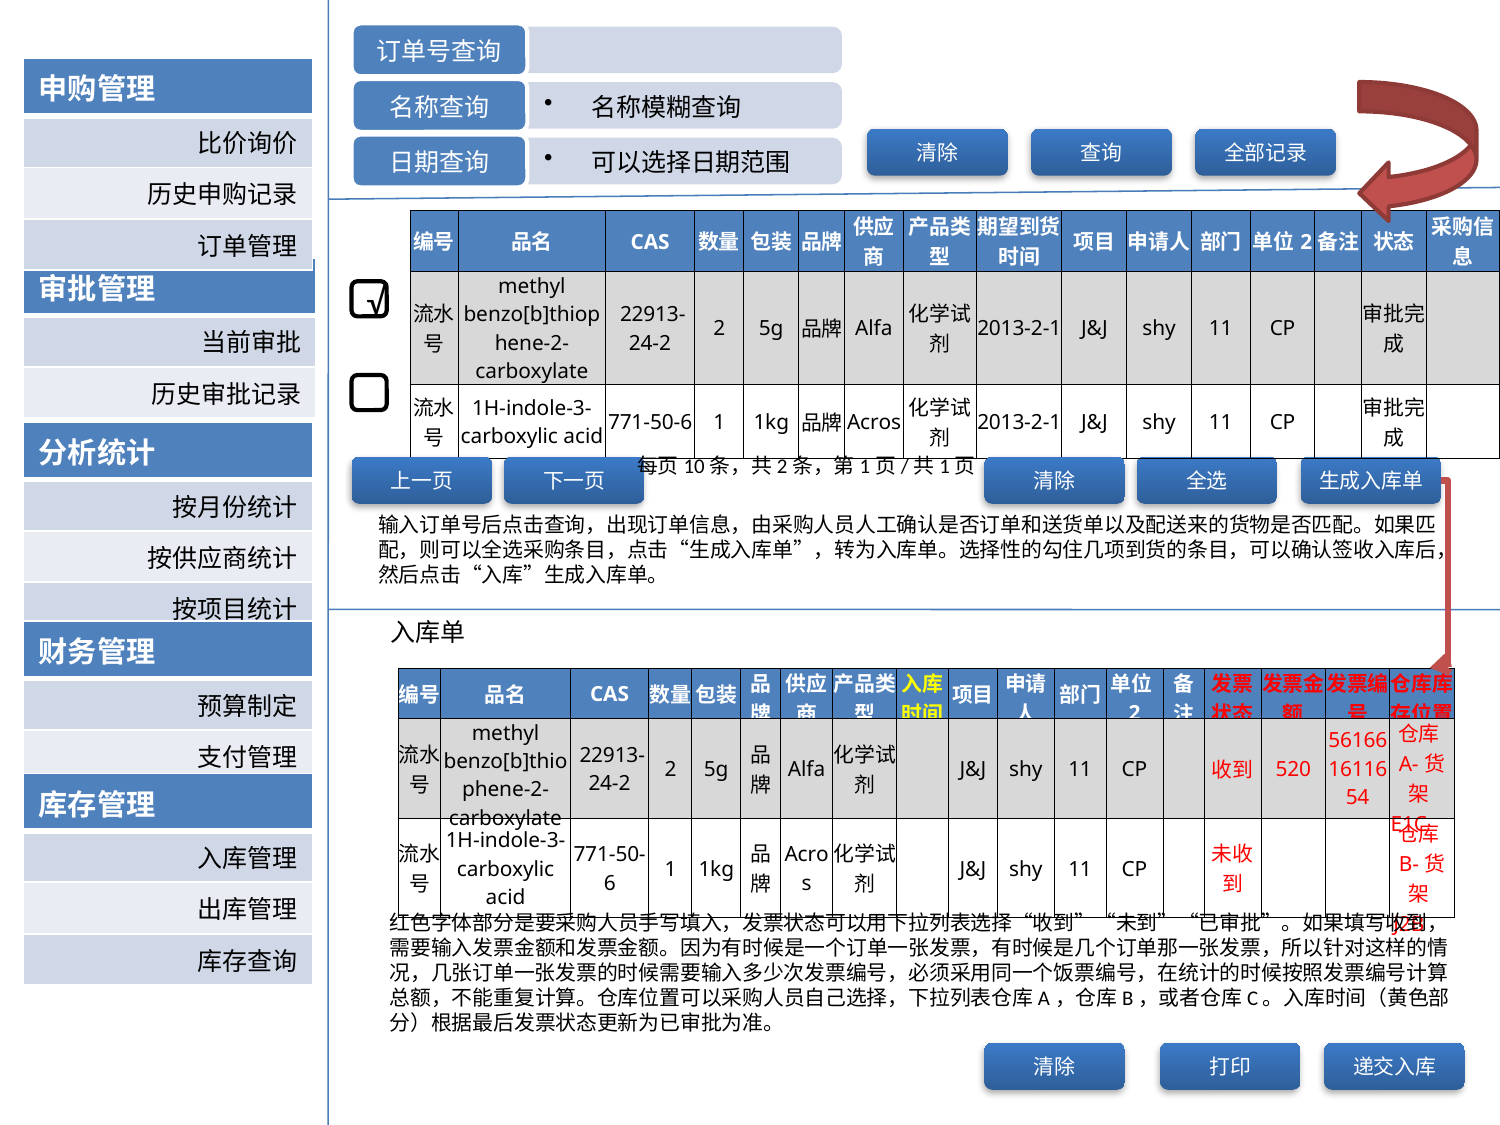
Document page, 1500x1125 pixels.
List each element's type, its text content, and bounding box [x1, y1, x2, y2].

table_cell 520 [1262, 719, 1325, 818]
table_cell 按供应商统计 [24, 532, 312, 561]
table_cell 11 [1055, 819, 1106, 902]
table_cell 出库管理 [24, 883, 312, 933]
table_cell CP [1251, 385, 1314, 458]
table_cell [1315, 272, 1361, 384]
table_cell CP [1107, 819, 1163, 902]
table_header 入库时间 [897, 669, 948, 718]
table_header 发票编号 [1326, 669, 1389, 718]
table_cell 1 [695, 385, 743, 445]
table_cell 化学试剂 [833, 719, 896, 818]
table_cell 2 [695, 272, 743, 384]
table_header 仓库库存位置 [1390, 669, 1454, 718]
table_header 发票状态 [1205, 669, 1261, 718]
text_box 清除 [984, 456, 1126, 504]
table_header 供应商 [845, 211, 903, 271]
table_cell 1 [649, 819, 691, 902]
table_header CAS [571, 669, 648, 718]
text_box 生成入库单 [1300, 459, 1442, 503]
table_header 编号 [399, 669, 440, 718]
table_cell CP [1251, 272, 1314, 384]
table_cell 2 [649, 719, 691, 818]
table_cell 11 [1192, 385, 1250, 458]
table_header 分析统计 [24, 423, 312, 477]
table_cell [1315, 385, 1361, 458]
table_cell 历史审批记录 [24, 368, 315, 417]
table_cell 按月份统计 [24, 482, 312, 530]
table_cell 入库管理 [24, 834, 312, 881]
table_cell 1kg [692, 819, 740, 902]
table_header 申请人 [1127, 211, 1191, 271]
table_header 财务管理 [24, 622, 312, 676]
table_cell 1kg [744, 385, 798, 445]
table_header 供应商 [781, 669, 832, 718]
text_box 上一页 [351, 456, 493, 504]
table_cell 5g [692, 719, 740, 818]
table_cell Acros [781, 819, 832, 902]
table_cell 流水号 [399, 719, 440, 818]
table_cell 按供应商统计 [24, 571, 312, 581]
text_box 每页10条，共2条，第1页/共1页 [622, 445, 991, 486]
text_box 查询 [1031, 128, 1172, 176]
table_cell 订单管理 [24, 220, 312, 269]
table_header 部门 [1055, 669, 1106, 718]
text_box 清除 [867, 128, 1008, 176]
text_box 下一页 [503, 456, 645, 503]
table_cell shy [998, 719, 1054, 818]
table_cell Alfa [781, 719, 832, 818]
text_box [1429, 480, 1442, 669]
table_cell 11 [1192, 272, 1250, 384]
table_header 数量 [695, 211, 743, 271]
table_cell 品牌 [741, 719, 780, 818]
table_header 备注 [1164, 669, 1204, 718]
table_cell CP [1107, 719, 1163, 818]
text_box 递交入库 [1324, 1042, 1465, 1090]
table_cell 561661611654 [1326, 719, 1389, 818]
table_header 数量 [649, 669, 691, 718]
table_header 申请人 [998, 669, 1054, 718]
table_header 单位2 [1251, 211, 1314, 271]
table_cell 化学试剂 [904, 385, 976, 445]
table_header 部门 [1192, 211, 1250, 271]
table_cell 流水号 [399, 819, 440, 902]
table_cell 5g [744, 272, 798, 384]
table_header 产品类型 [904, 211, 976, 271]
table_header 发票金额 [1262, 669, 1325, 718]
table_cell Acros [845, 385, 903, 445]
table_cell J&J [949, 719, 997, 818]
table_cell 1H-indole-3-carboxylic acid [459, 385, 605, 458]
table_header 申购管理 [24, 59, 312, 113]
table_cell 按项目统计 [24, 583, 312, 620]
text_box 全部记录 [1195, 128, 1336, 176]
table_cell 收到 [1205, 719, 1261, 818]
table_cell Alfa [845, 272, 903, 384]
table_cell shy [998, 819, 1054, 902]
table_cell 库存查询 [24, 935, 312, 984]
text_box [1371, 208, 1393, 223]
table_header 产品类型 [833, 669, 896, 718]
text_box 输入订单号后点击查询，出现订单信息，由采购人员人工确认是否订单和送货单以及配送来的货物是否匹配。如果匹配，则可以全选采购条目，点击“生成入库单”，转为入库单。选择性的勾住几项到货的条目，可以确认签收入库后，然后点击“入库”生成入库单。 [363, 503, 1424, 608]
table_cell 历史申购记录 [24, 168, 312, 218]
table_cell 22913-24-2 [606, 272, 694, 384]
table_cell shy [1127, 385, 1191, 458]
table_cell 11 [1055, 719, 1106, 818]
text_box √ [351, 269, 401, 330]
table_header 状态 [1362, 211, 1426, 271]
table_cell [1164, 819, 1204, 902]
table_cell methyl benzo[b]thiophene-2-carboxylate [459, 272, 605, 384]
table_cell [1262, 819, 1325, 902]
text_box [349, 372, 389, 413]
text_box 红色字体部分是要采购人员手写填入，发票状态可以用下拉列表选择“收到”“未到”“已审批”。如果填写收到，需要输入发票金额和发票金额。因为有时候是一个订单一张发票，有时候是几个订单那一张发票，所以针对这样的情况，几张订单一张发票的时候需要输入多少次发票编号，必须采用同一个饭票编号，在统计的时候按照发票编号计算总额，不能重复计算。仓库位置可以采购人员自己选择，下拉列表仓库A，仓库B，或者仓库C。入库时间（黄色部分）根据最后发票状态更新为已审批为准。 [375, 902, 1465, 1042]
table_cell J&J [1062, 385, 1126, 458]
table_cell [1427, 272, 1499, 384]
table_cell 仓库A-货架E1C [1390, 719, 1454, 818]
table_header 项目 [949, 669, 997, 718]
table_cell 化学试剂 [904, 272, 976, 384]
table_header 品牌 [741, 669, 780, 718]
table_cell 支付管理 [24, 731, 312, 773]
table_header 品牌 [799, 211, 844, 271]
table_header 库存管理 [24, 774, 312, 828]
table_cell [1164, 719, 1204, 818]
table_cell 比价询价 [24, 119, 312, 167]
table_cell 流水号 [411, 385, 458, 455]
table_cell [897, 719, 948, 818]
table_cell 审批完成 [1362, 385, 1426, 458]
table_cell 化学试剂 [833, 819, 896, 902]
table_cell 未收到 [1205, 819, 1261, 902]
table_header 包装 [692, 669, 740, 718]
table_header CAS [606, 211, 694, 271]
table_cell [1427, 385, 1499, 458]
table_cell 1H-indole-3-carboxylic acid [441, 819, 570, 902]
table_cell 771-50-6 [606, 385, 694, 455]
table_cell J&J [949, 819, 997, 902]
table_cell J&J [1062, 272, 1126, 384]
table_header 包装 [744, 211, 798, 271]
table_cell 品牌 [799, 272, 844, 384]
table_cell [1326, 819, 1389, 902]
table_cell 当前审批 [24, 318, 315, 366]
table_header 编号 [411, 211, 458, 271]
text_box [327, 187, 1500, 200]
text_box 清除 [984, 1042, 1126, 1090]
table_cell methyl benzo[b]thiophene-2-carboxylate [441, 719, 570, 818]
table_cell [897, 819, 948, 902]
table_header 品名 [459, 211, 605, 271]
table_header 期望到货时间 [977, 211, 1061, 271]
table_cell 流水号 [411, 272, 458, 384]
table_cell 预算制定 [24, 681, 312, 729]
text_box [1357, 79, 1479, 185]
table_cell 仓库B-货架J2B [1390, 819, 1454, 902]
table_header 品名 [441, 669, 570, 718]
text_box 打印 [1160, 1042, 1301, 1090]
table_header 单位2 [1107, 669, 1163, 718]
table_cell 审批完成 [1362, 272, 1426, 384]
table_header 采购信息 [1427, 211, 1499, 271]
table_cell 2013-2-1 [977, 272, 1061, 384]
text_box 入库单 [375, 618, 481, 655]
text_box 全选 [1136, 459, 1278, 503]
table_cell 品牌 [799, 385, 844, 445]
table_cell 品牌 [741, 819, 780, 902]
table_header 项目 [1062, 211, 1126, 271]
table_header 备注 [1315, 211, 1361, 271]
table_cell 771-50-6 [571, 819, 648, 902]
table_cell shy [1127, 272, 1191, 384]
table_header 审批管理 [24, 259, 315, 313]
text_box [351, 23, 840, 188]
table_cell 22913-24-2 [571, 719, 648, 818]
table_cell 2013-2-1 [977, 385, 1061, 455]
